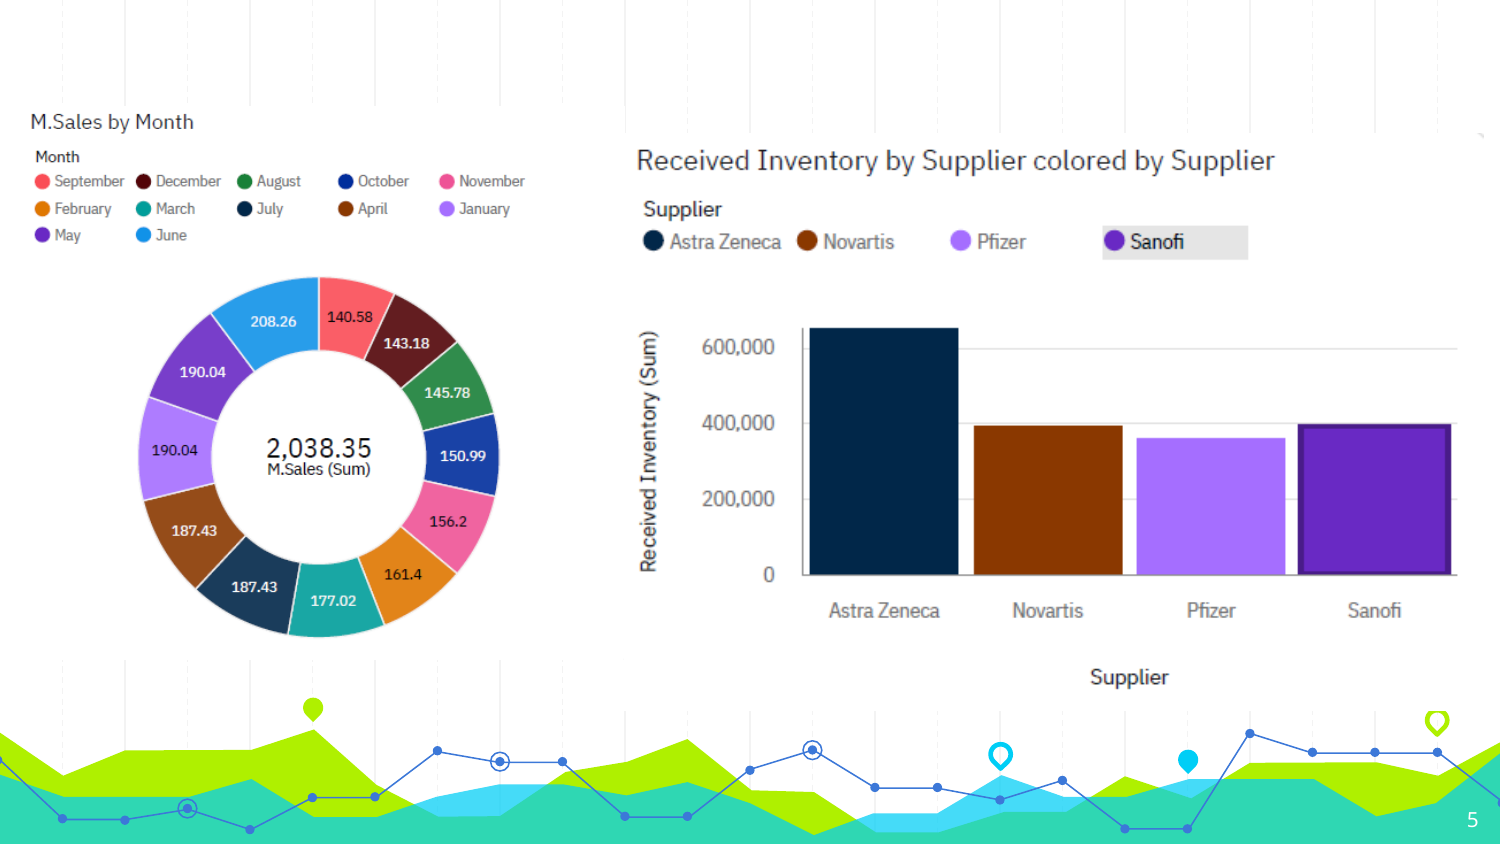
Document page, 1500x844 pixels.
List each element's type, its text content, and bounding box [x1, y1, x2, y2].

picture [21, 105, 1484, 711]
slide_number 5 [1403, 791, 1494, 844]
